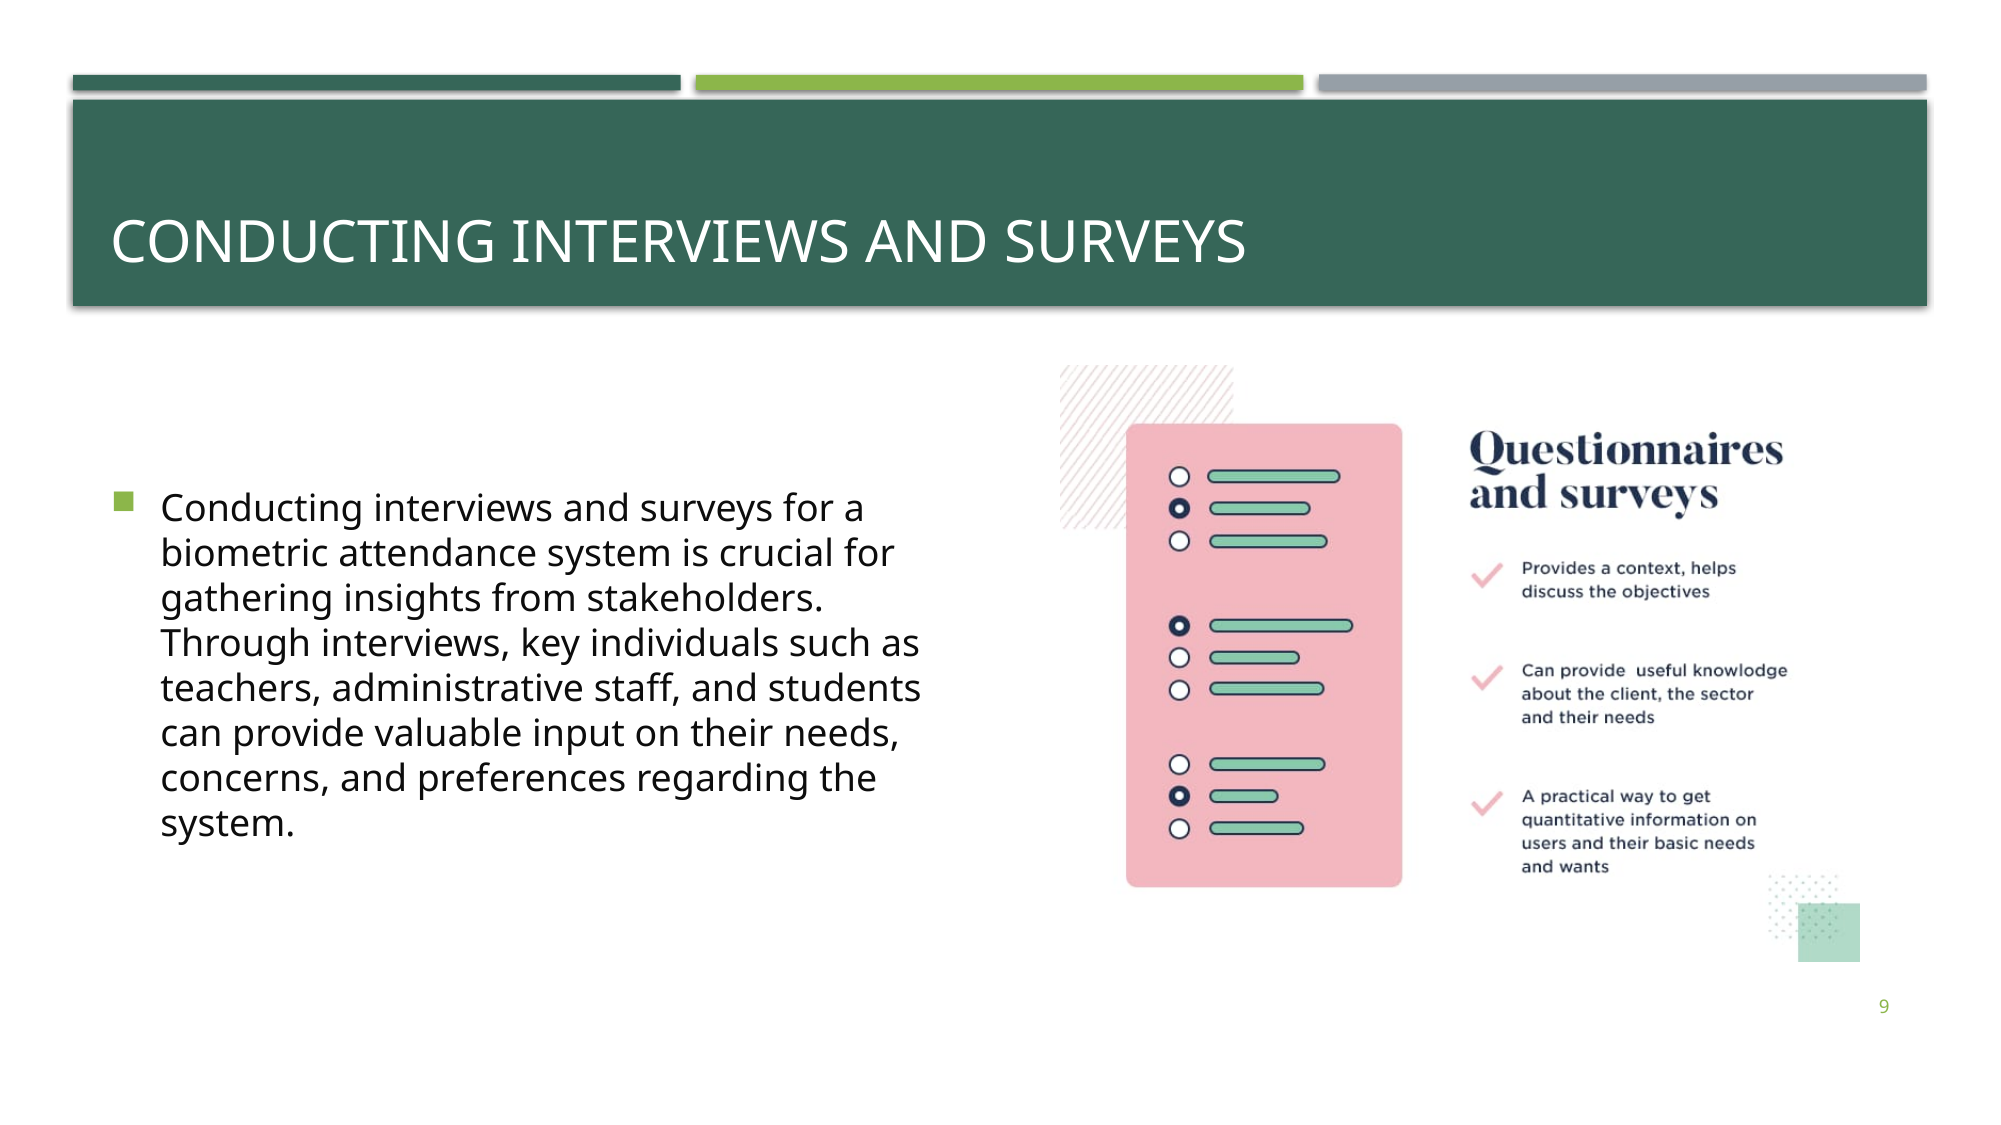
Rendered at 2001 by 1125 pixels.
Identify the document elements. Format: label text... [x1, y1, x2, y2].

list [1060, 364, 1860, 962]
title Conducting interviews and surveys [95, 119, 1905, 282]
slide_number 9 [1732, 977, 1905, 1037]
list Conducting interviews and surveys for a biometric attendance system is crucial for gathering insights from stakeholders. Through interviews, key individuals such as teachers, administrative staff, and students can provide valuable input on their needs, concerns, and preferences regarding the system. [95, 365, 985, 962]
